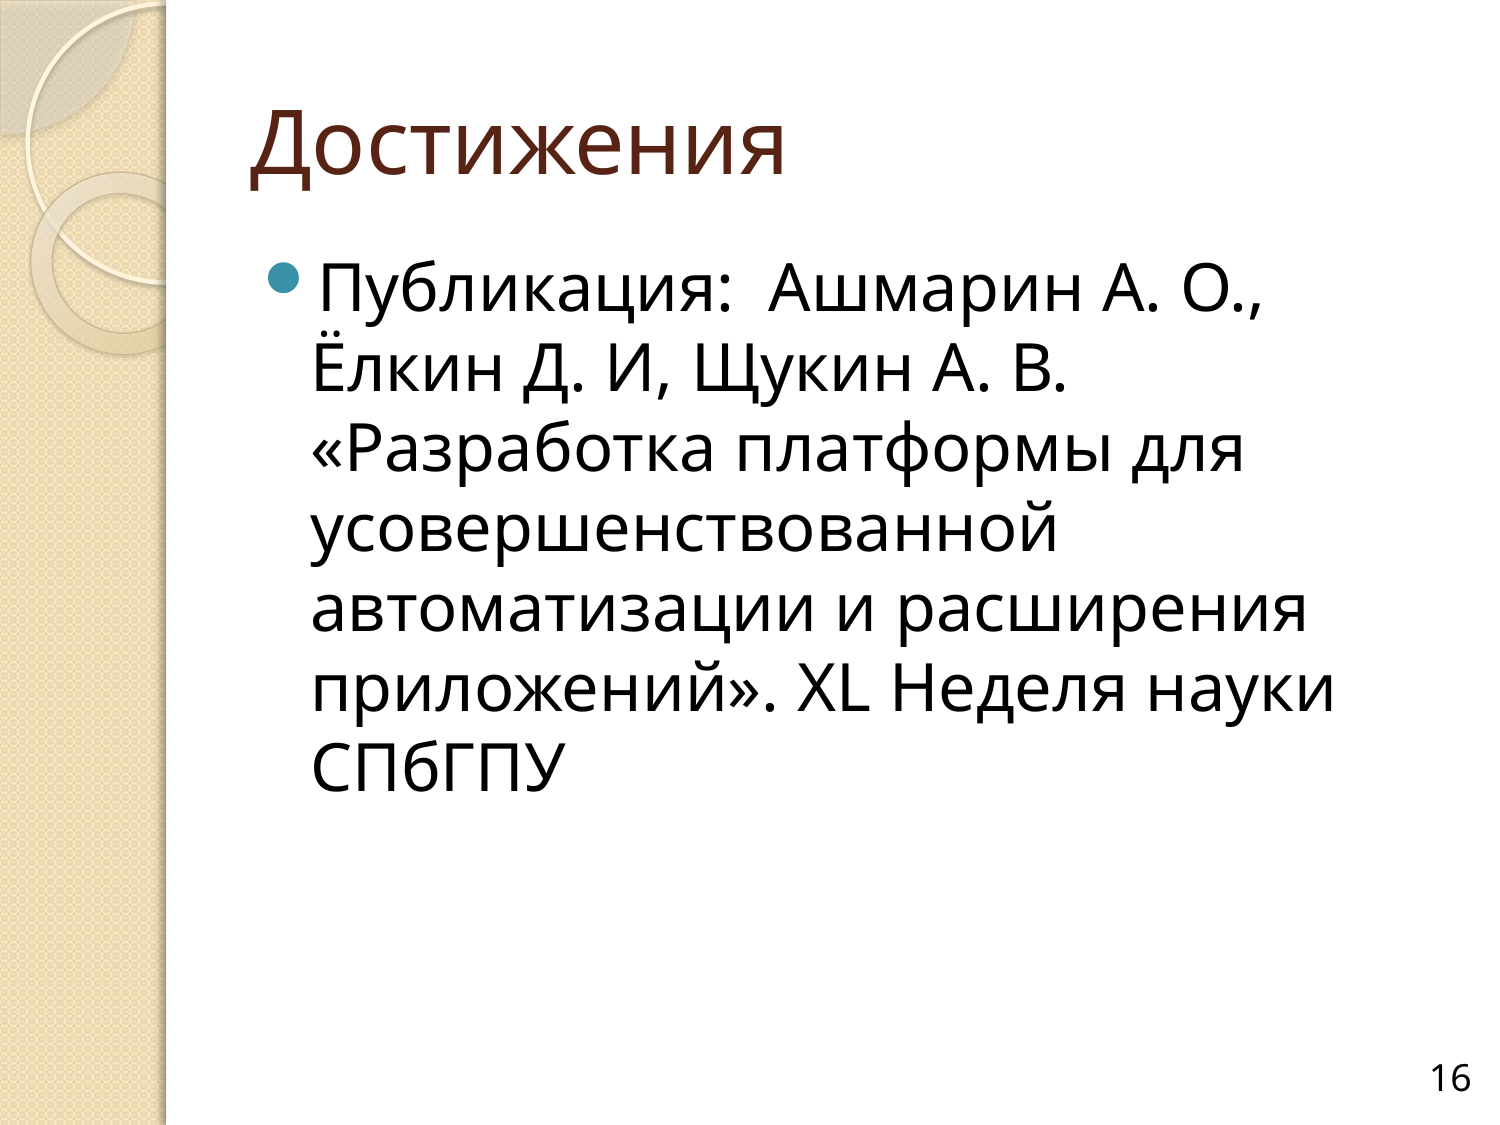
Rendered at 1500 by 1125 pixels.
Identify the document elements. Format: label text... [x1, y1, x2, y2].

list Публикация: Ашмарин А. О., Ёлкин Д. И, Щукин А. В. «Разработка платформы для усовершенствованной автоматизации и расширения приложений». XL Неделя науки СПбГПУ [235, 237, 1466, 1025]
title Достижения [235, 45, 1466, 233]
slide_number 16 [1413, 1034, 1488, 1113]
